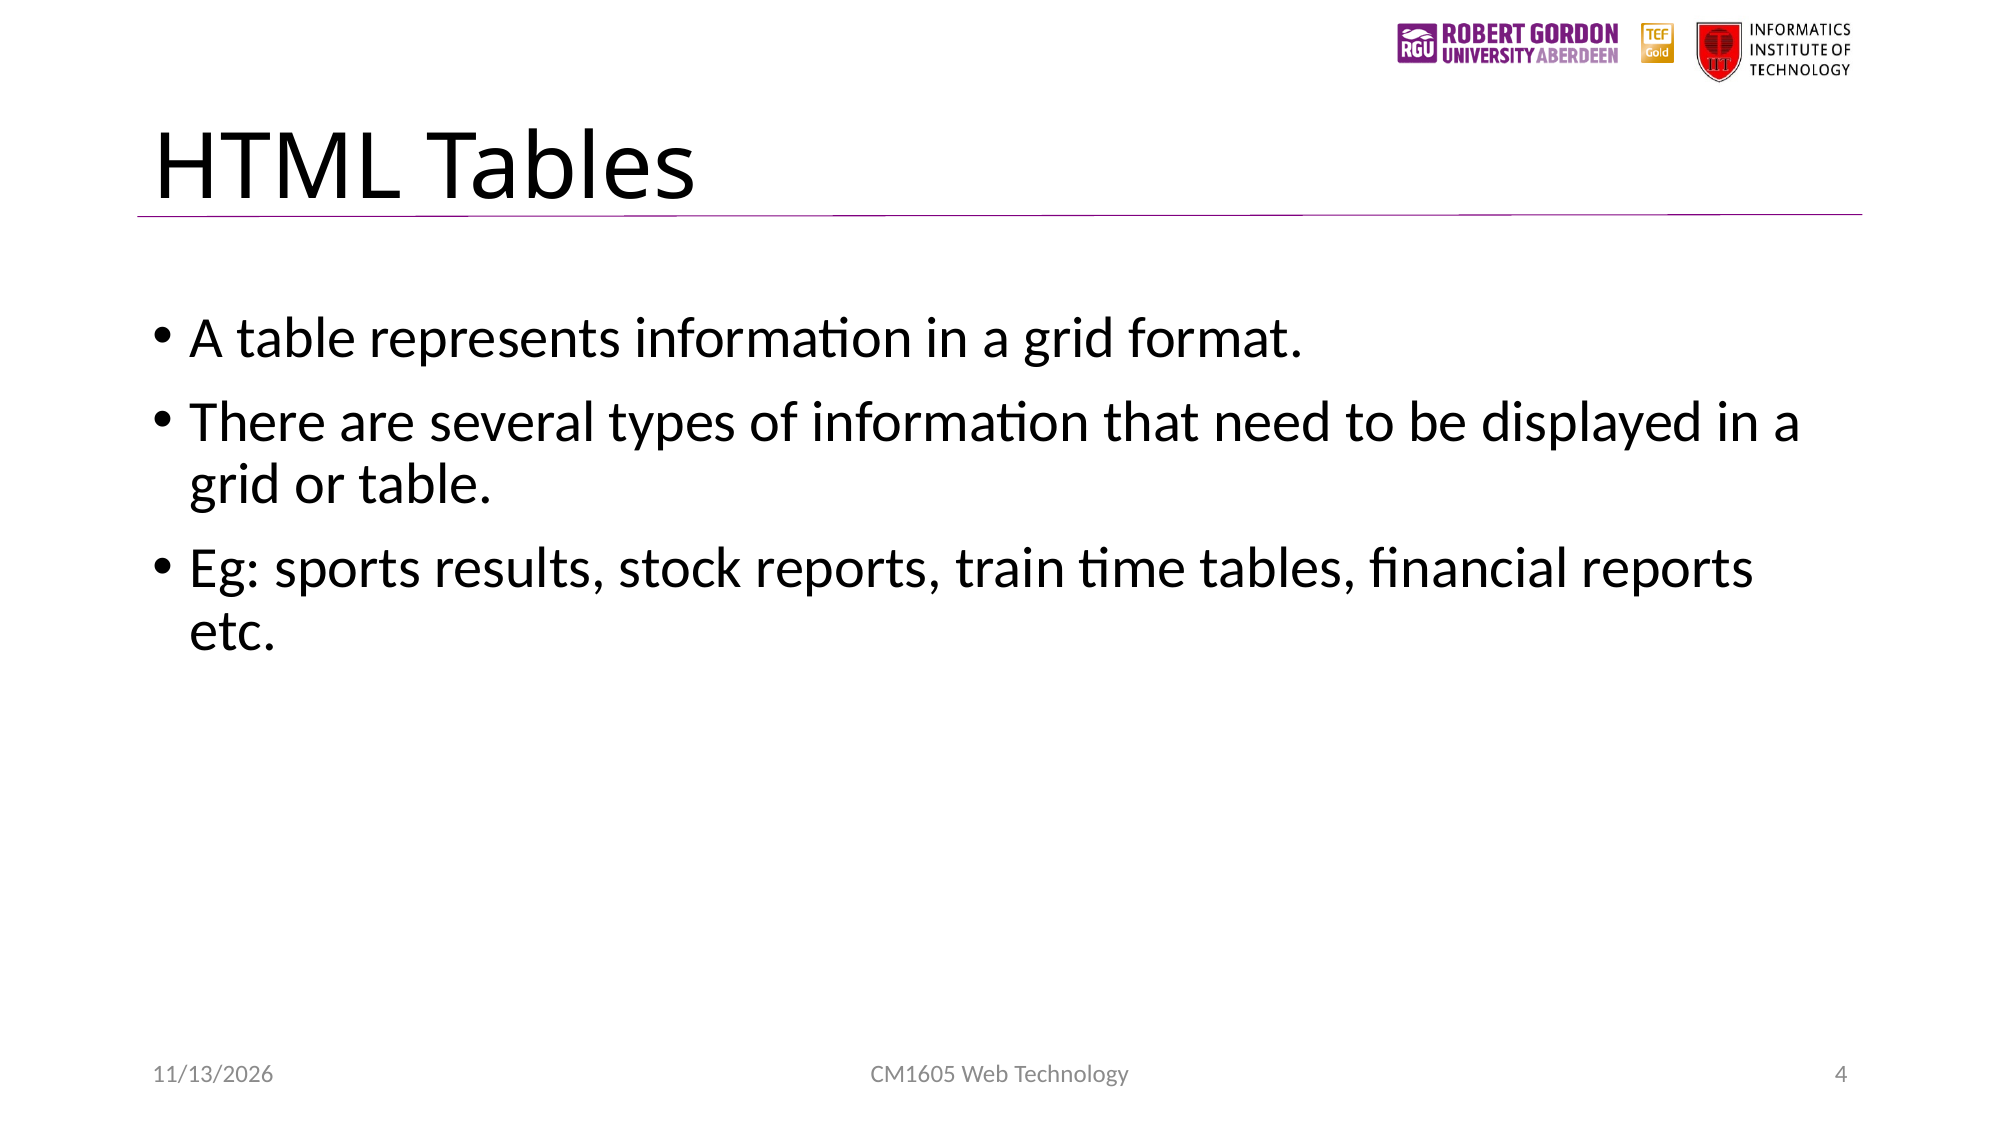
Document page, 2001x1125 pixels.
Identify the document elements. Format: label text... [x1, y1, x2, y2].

slide_number 4 [1412, 1042, 1863, 1103]
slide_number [137, 1042, 588, 1103]
footer CM1605 Web Technology [662, 1042, 1338, 1103]
picture [1388, 5, 1863, 59]
title HTML Tables [137, 59, 1863, 278]
list A table represents information in a grid format. There are several types of information that need to be displayed in a grid or table. Eg: sports results, stock reports, train time tables, financial reports etc. [137, 299, 1863, 1014]
